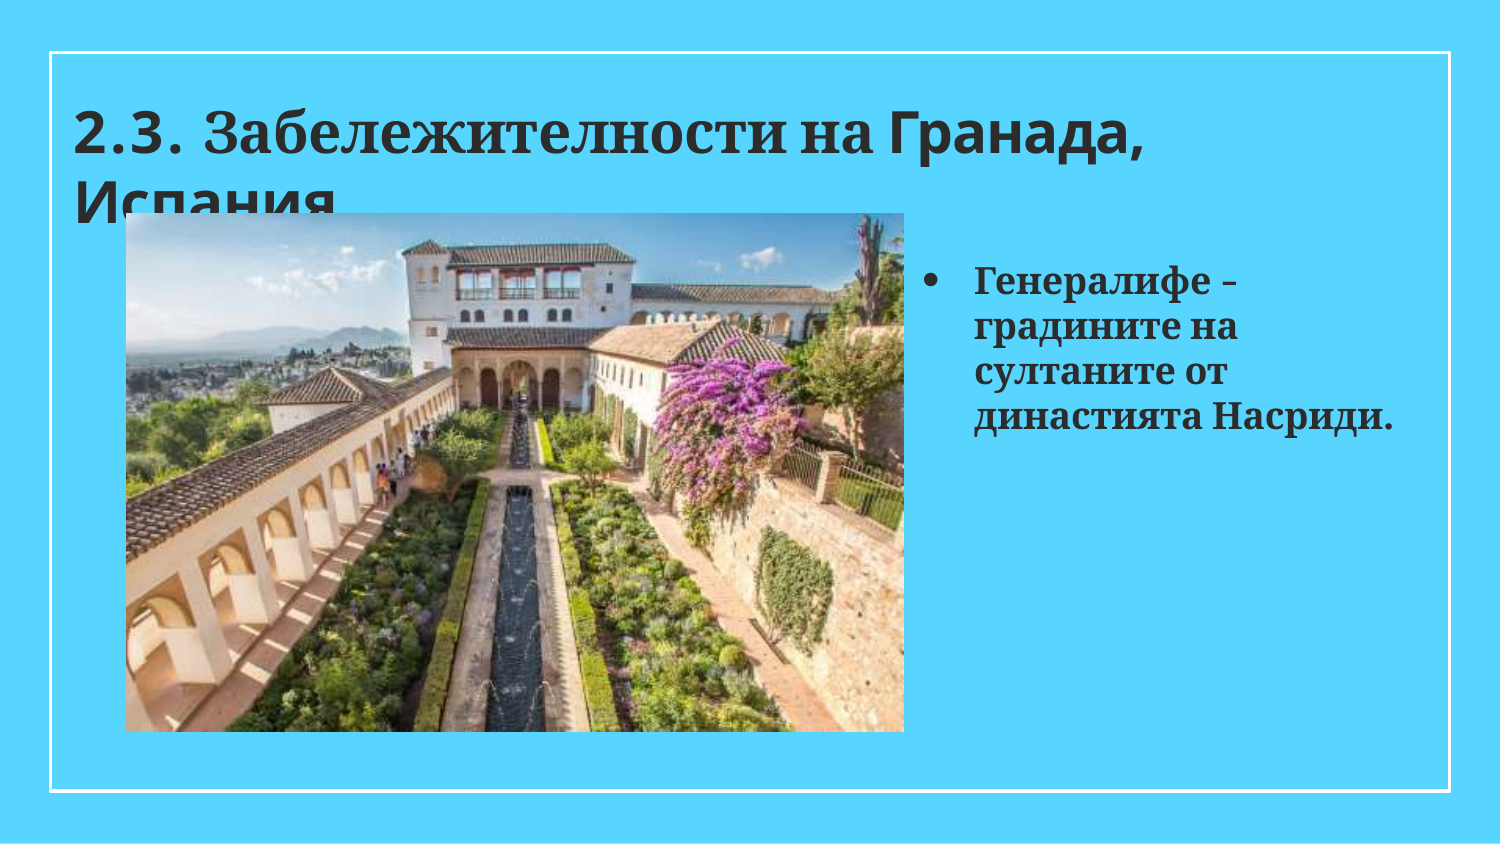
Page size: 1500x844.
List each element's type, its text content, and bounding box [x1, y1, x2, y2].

text_box Генералифе – градините на султаните от династията Насриди. [920, 254, 1424, 437]
picture [125, 212, 904, 733]
title 2.3. Забележителности на Гранада, Испания [71, 93, 1338, 237]
